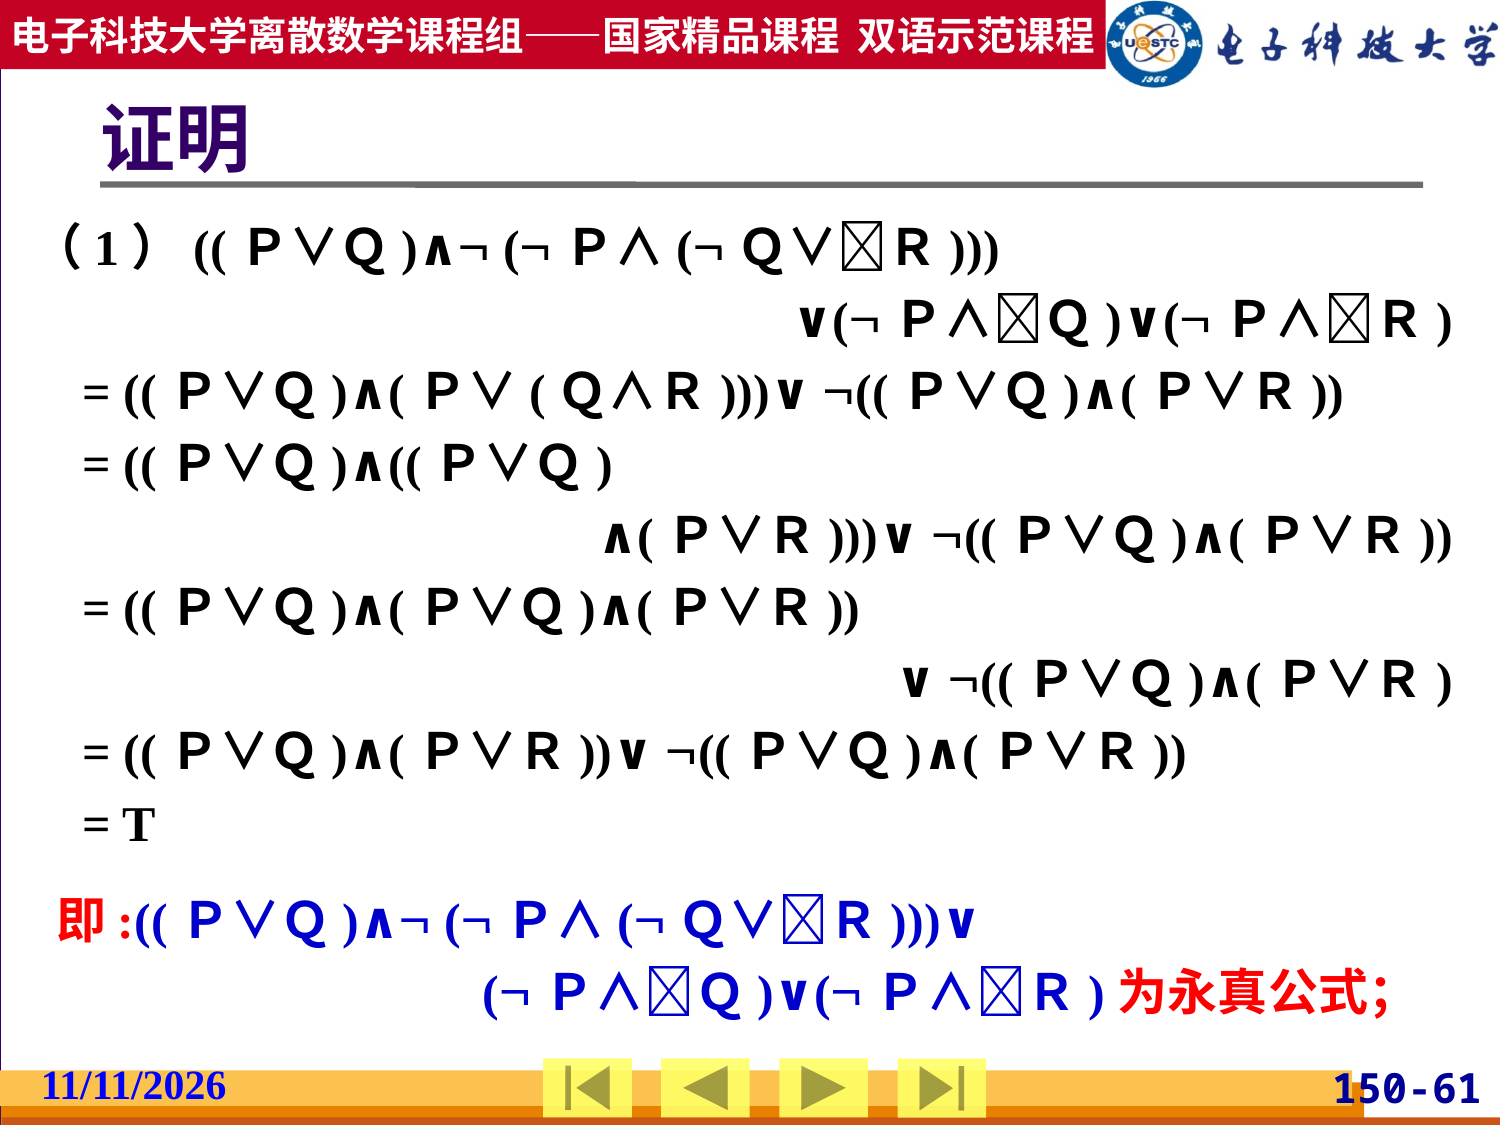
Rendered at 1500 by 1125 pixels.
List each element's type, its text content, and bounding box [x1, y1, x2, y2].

title 证明 [100, 90, 1424, 195]
picture [1105, 0, 1500, 89]
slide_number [34, 1057, 284, 1109]
list （1）((Ｐ∨Ｑ)∧ (Ｐ∧(Ｑ∨Ｒ))) ∨(Ｐ∧Ｑ)∨(Ｐ∧Ｒ) = ((Ｐ∨Ｑ)∧(Ｐ∨(Ｑ∧Ｒ)))∨ ((Ｐ∨Ｑ)∧(Ｐ∨Ｒ)) = ((Ｐ∨Ｑ)∧((Ｐ∨Ｑ) ∧(Ｐ∨Ｒ)))∨ ((Ｐ∨Ｑ)∧(Ｐ∨Ｒ)) = ((Ｐ∨Ｑ)∧(Ｐ∨Ｑ)∧(Ｐ∨Ｒ)) ∨ ((Ｐ∨Ｑ)∧(Ｐ∨Ｒ) = ((Ｐ∨Ｑ)∧(Ｐ∨Ｒ))∨ ((Ｐ∨Ｑ)∧(Ｐ∨Ｒ)) = T 即:((Ｐ∨Ｑ)∧ (Ｐ∧(Ｑ∨Ｒ)))∨ (Ｐ∧Ｑ)∨(Ｐ∧Ｒ)为永真公式； [17, 196, 1468, 1029]
